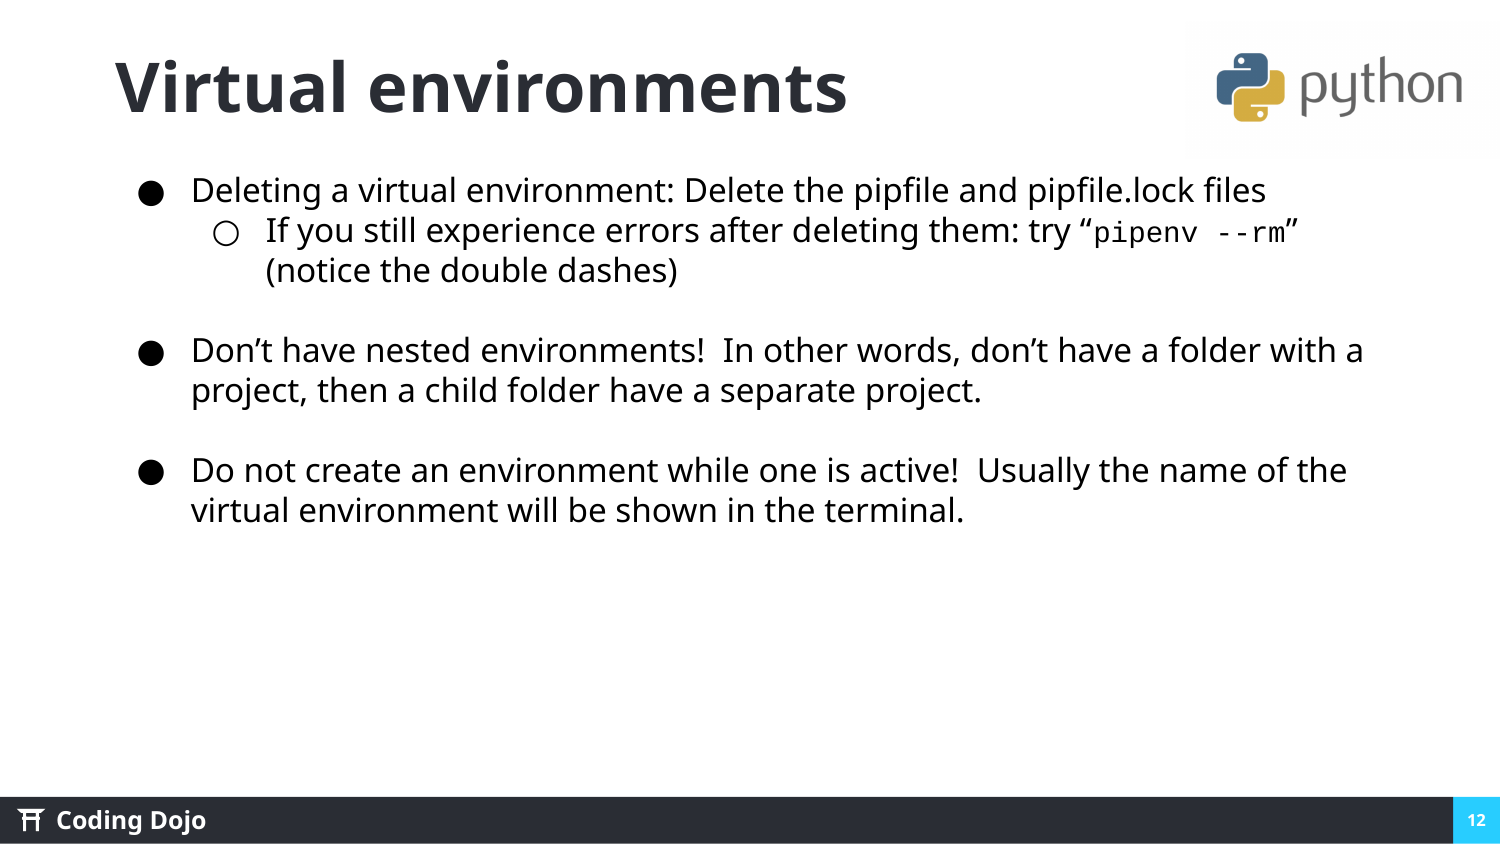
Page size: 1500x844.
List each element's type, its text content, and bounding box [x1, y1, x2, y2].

title Virtual environments [104, 37, 1179, 143]
picture [15, 804, 47, 836]
list Deleting a virtual environment: Delete the pipfile and pipfile.lock files If you still experience errors after deleting them: try “pipenv --rm” (notice the double dashes) Don’t have nested environments! In other words, don’t have a folder with a project, then a child folder have a separate project. Do not create an environment while one is active! Usually the name of the virtual environment will be shown in the terminal. [104, 158, 1405, 786]
picture [1185, 21, 1500, 159]
